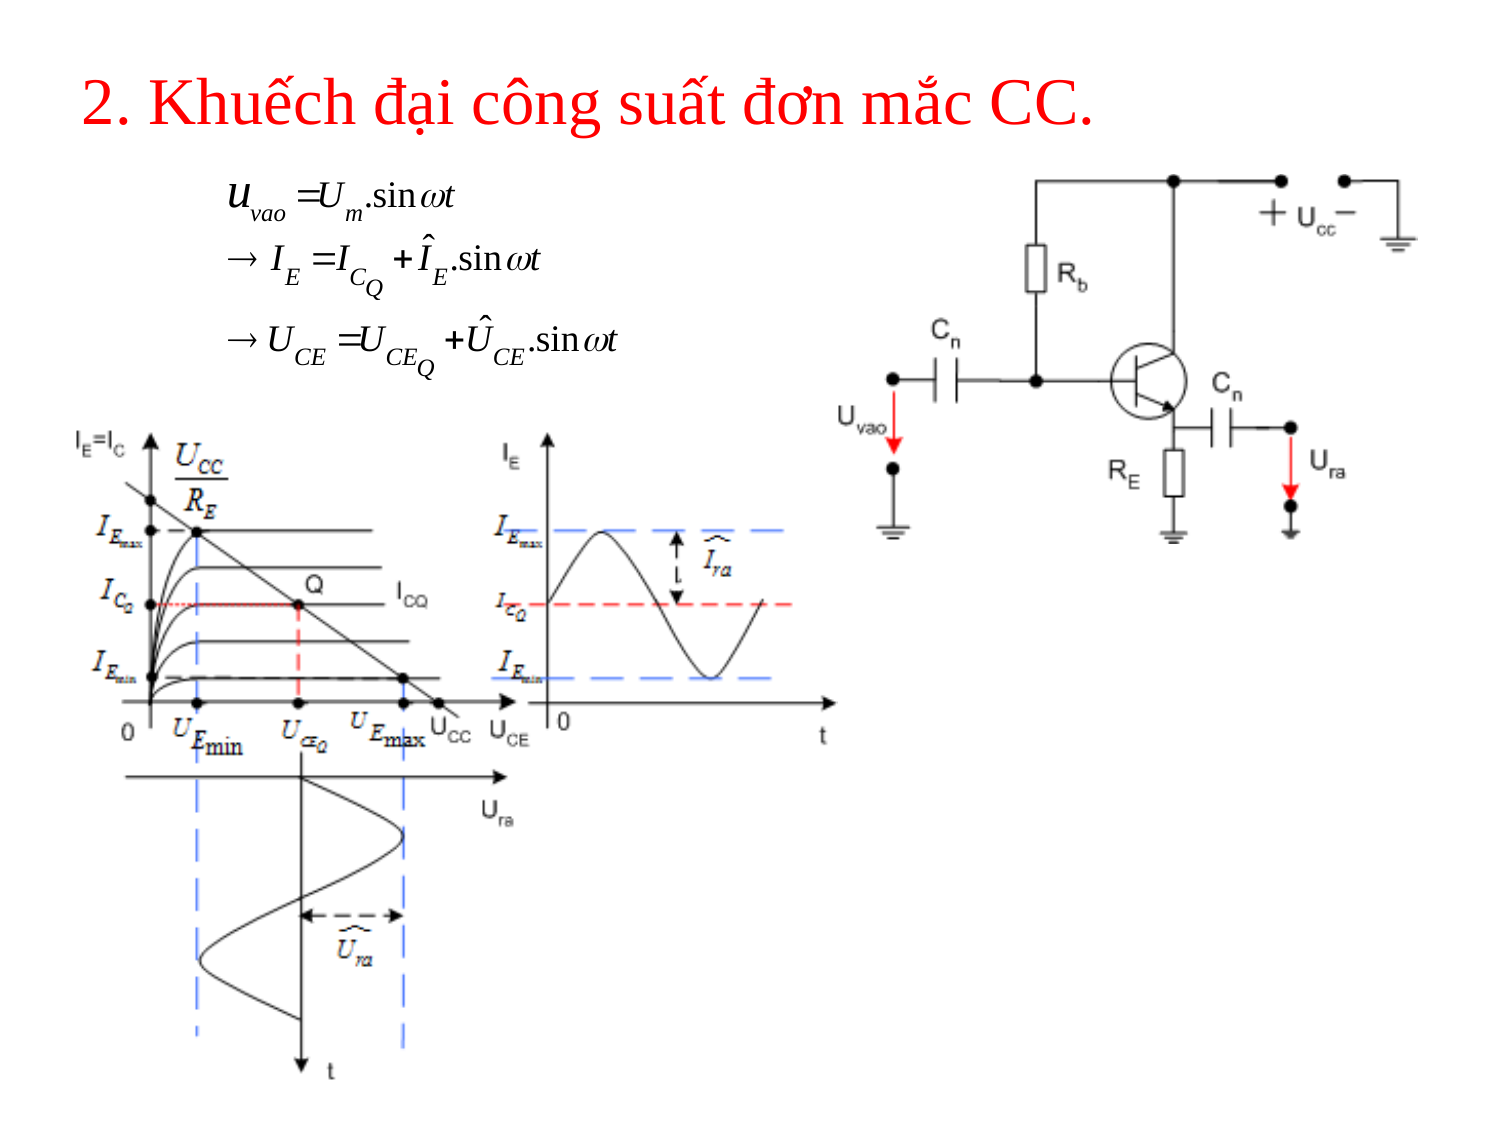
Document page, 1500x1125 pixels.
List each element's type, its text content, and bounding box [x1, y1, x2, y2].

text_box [224, 174, 624, 388]
picture [74, 174, 1418, 1088]
list 2. Khuếch đại công suất đơn mắc CC. [50, 50, 1463, 1088]
